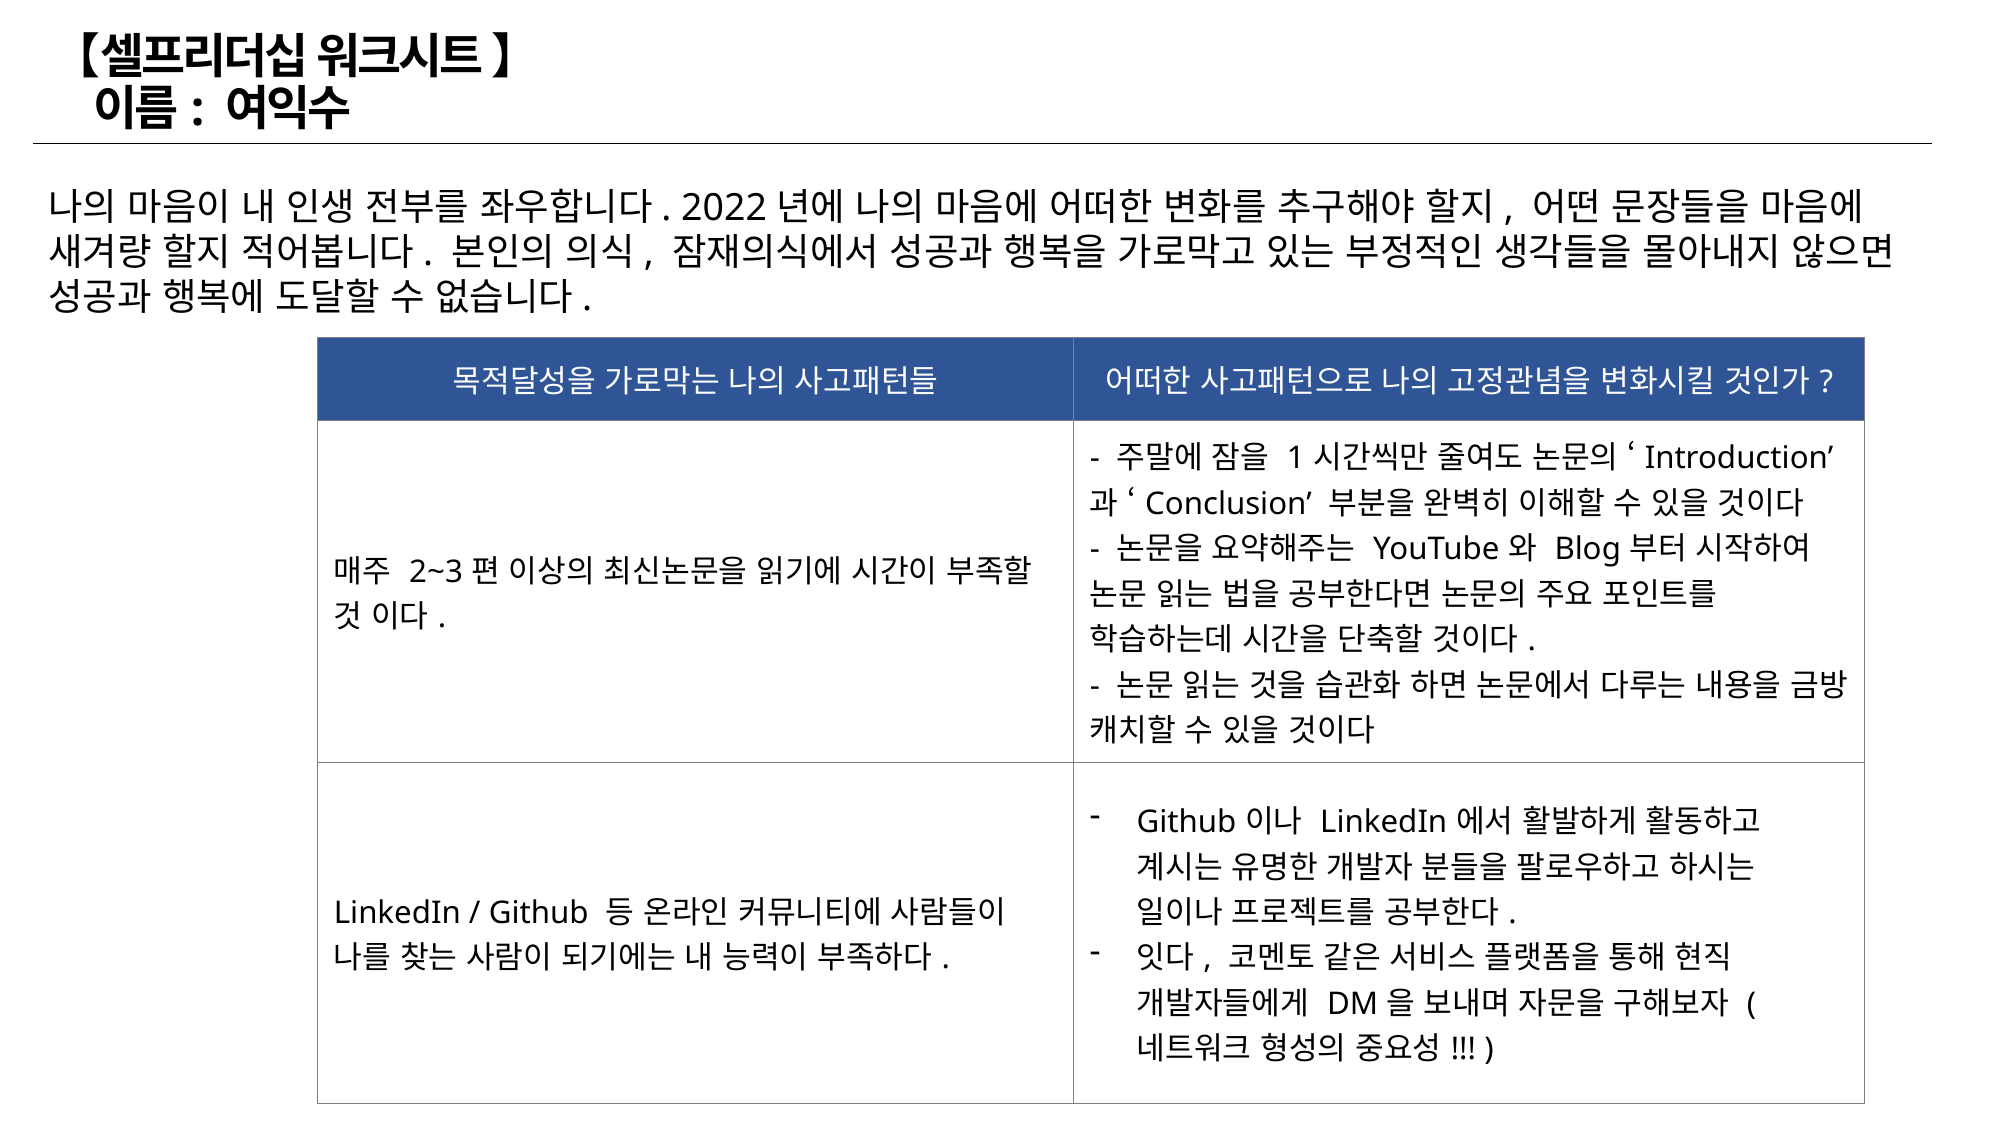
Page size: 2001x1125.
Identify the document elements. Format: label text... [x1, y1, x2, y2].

table_cell Github이나 LinkedIn에서 활발하게 활동하고 계시는 유명한 개발자 분들을 팔로우하고 하시는 일이나 프로젝트를 공부한다. 잇다, 코멘토 같은 서비스 플랫폼을 통해 현직 개발자들에게 DM을 보내며 자문을 구해보자 (네트워크 형성의 중요성!!! ) [1074, 763, 1864, 1103]
table_header 어떠한 사고패턴으로 나의 고정관념을 변화시킬 것인가? [1074, 338, 1864, 420]
text_box 나의 마음이 내 인생 전부를 좌우합니다. 2022년에 나의 마음에 어떠한 변화를 추구해야 할지, 어떤 문장들을 마음에 새겨량 할지 적어봅니다. 본인의 의식, 잠재의식에서 성공과 행복을 가로막고 있는 부정적인 생각들을 몰아내지 않으면 성공과 행복에 도달할 수 없습니다. [33, 175, 1983, 326]
table_header 목적달성을 가로막는 나의 사고패턴들 [318, 338, 1073, 420]
table_cell LinkedIn / Github 등 온라인 커뮤니티에 사람들이 나를 찾는 사람이 되기에는 내 능력이 부족하다. [318, 763, 1073, 1103]
table_cell 매주 2~3편 이상의 최신논문을 읽기에 시간이 부족할 것 이다. [318, 421, 1073, 762]
text_box 【셀프리더십 워크시트 】 이름: 여익수 [41, 23, 1802, 143]
table_cell - 주말에 잠을 1시간씩만 줄여도 논문의 ‘Introduction’ 과 ‘Conclusion’ 부분을 완벽히 이해할 수 있을 것이다 - 논문을 요약해주는 YouTube와 Blog부터 시작하여 논문 읽는 법을 공부한다면 논문의 주요 포인트를 학습하는데 시간을 단축할 것이다. - 논문 읽는 것을 습관화 하면 논문에서 다루는 내용을 금방 캐치할 수 있을 것이다 [1074, 421, 1864, 762]
